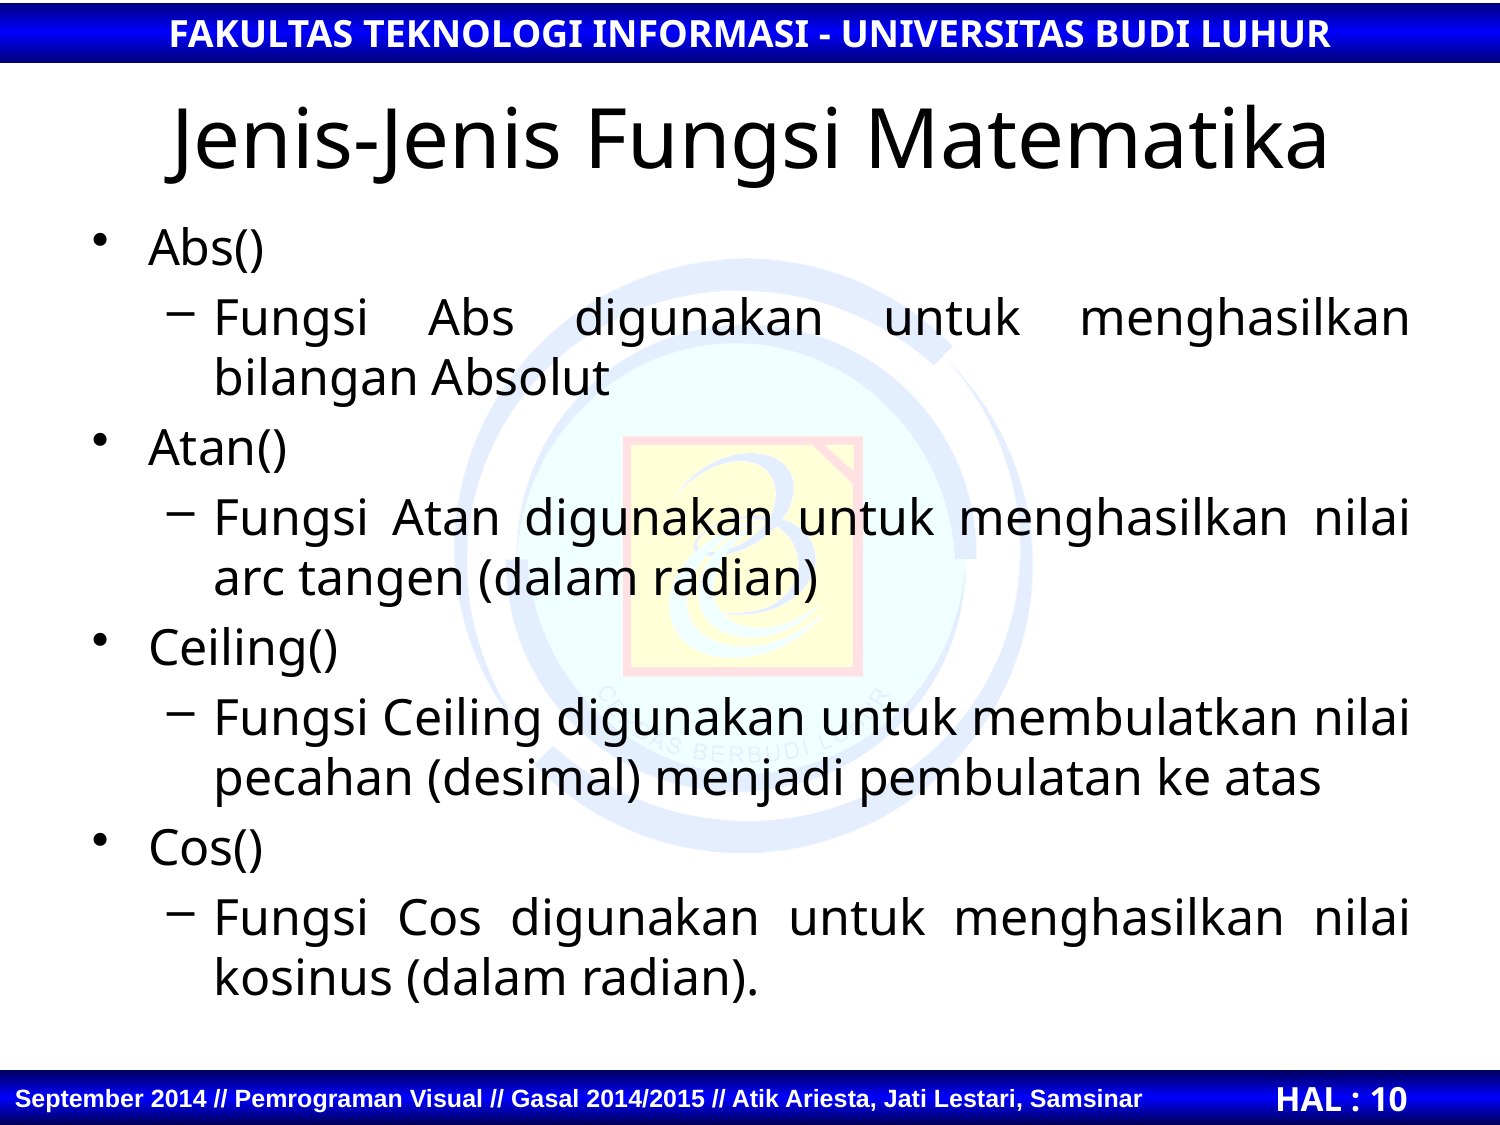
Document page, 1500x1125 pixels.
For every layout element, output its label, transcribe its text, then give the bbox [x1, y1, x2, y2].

title Jenis-Jenis Fungsi Matematika [76, 74, 1428, 197]
list Abs() Fungsi Abs digunakan untuk menghasilkan bilangan Absolut Atan() Fungsi Atan digunakan untuk menghasilkan nilai arc tangen (dalam radian) Ceiling() Fungsi Ceiling digunakan untuk membulatkan nilai pecahan (desimal) menjadi pembulatan ke atas Cos() Fungsi Cos digunakan untuk menghasilkan nilai kosinus (dalam radian). [76, 208, 1428, 1012]
